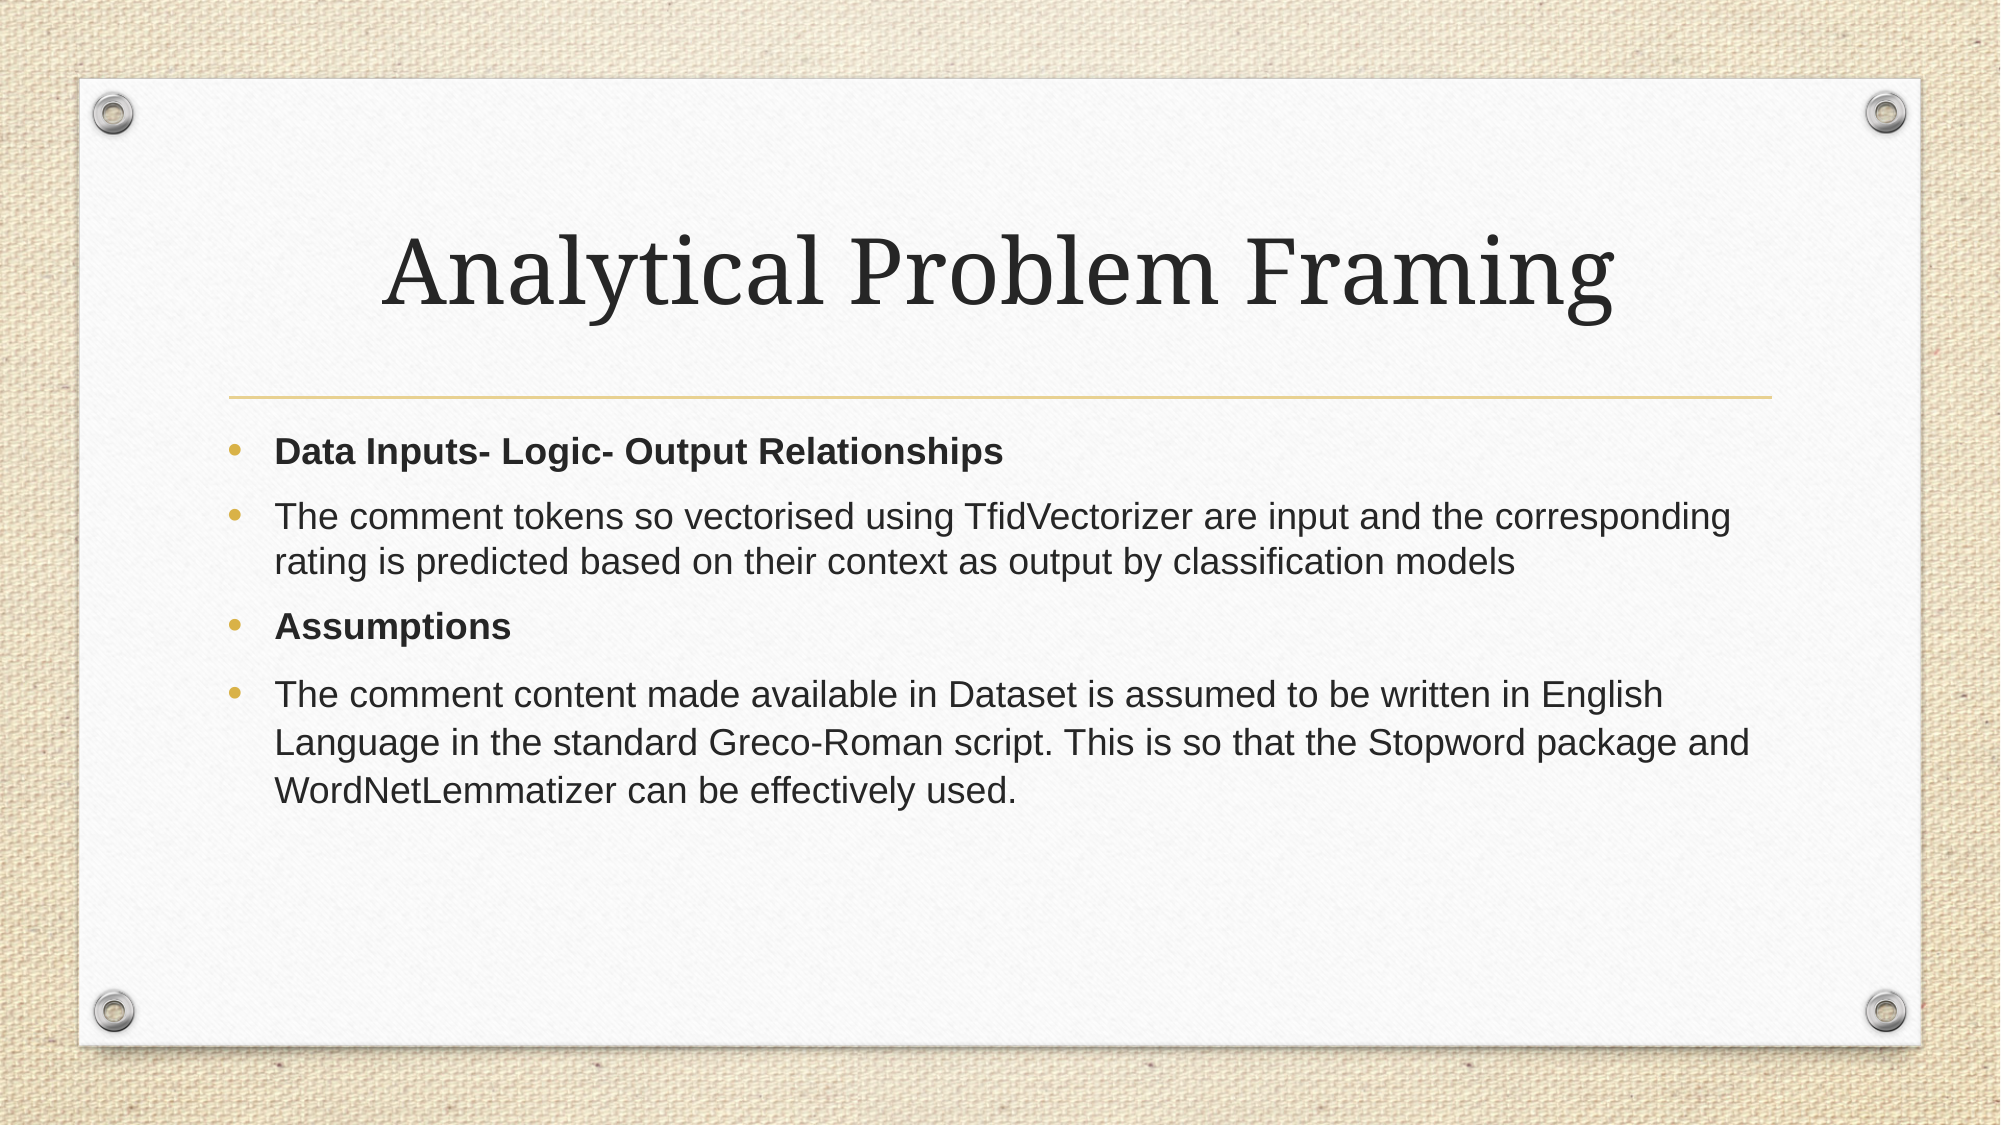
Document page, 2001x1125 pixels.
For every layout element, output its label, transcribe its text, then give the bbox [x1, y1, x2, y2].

picture [0, 0, 2001, 1125]
title Analytical Problem Framing [212, 161, 1788, 375]
list Data Inputs- Logic- Output Relationships The comment tokens so vectorised using TfidVectorizer are input and the corresponding rating is predicted based on their context as output by classification models Assumptions The comment content made available in Dataset is assumed to be written in English Language in the standard Greco-Roman script. This is so that the Stopword package and WordNetLemmatizer can be effectively used. [212, 419, 1788, 964]
